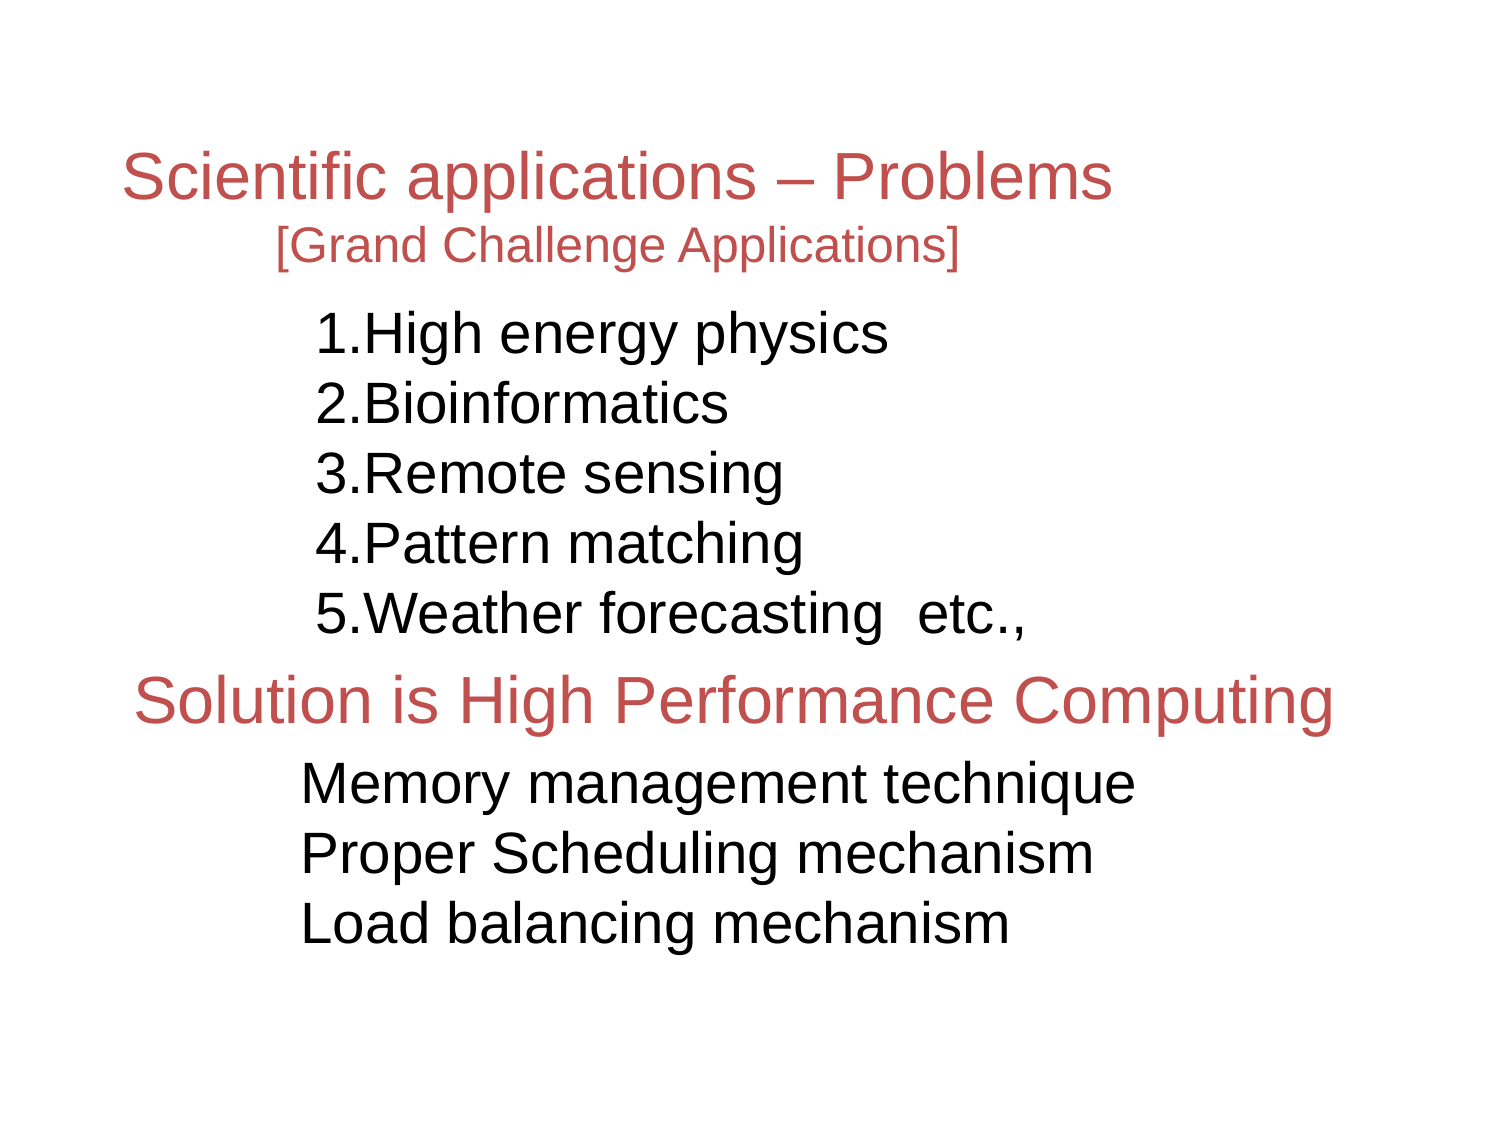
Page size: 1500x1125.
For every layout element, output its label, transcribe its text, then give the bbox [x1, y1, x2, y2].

text_box 1.High energy physics 2.Bioinformatics 3.Remote sensing 4.Pattern matching 5.Weather forecasting etc., [300, 287, 1044, 649]
text_box Solution is High Performance Computing [118, 649, 1352, 745]
text_box Memory management technique Proper Scheduling mechanism Load balancing mechanism [285, 745, 1170, 963]
text_box Scientific applications – Problems [Grand Challenge Applications] [106, 125, 1130, 280]
